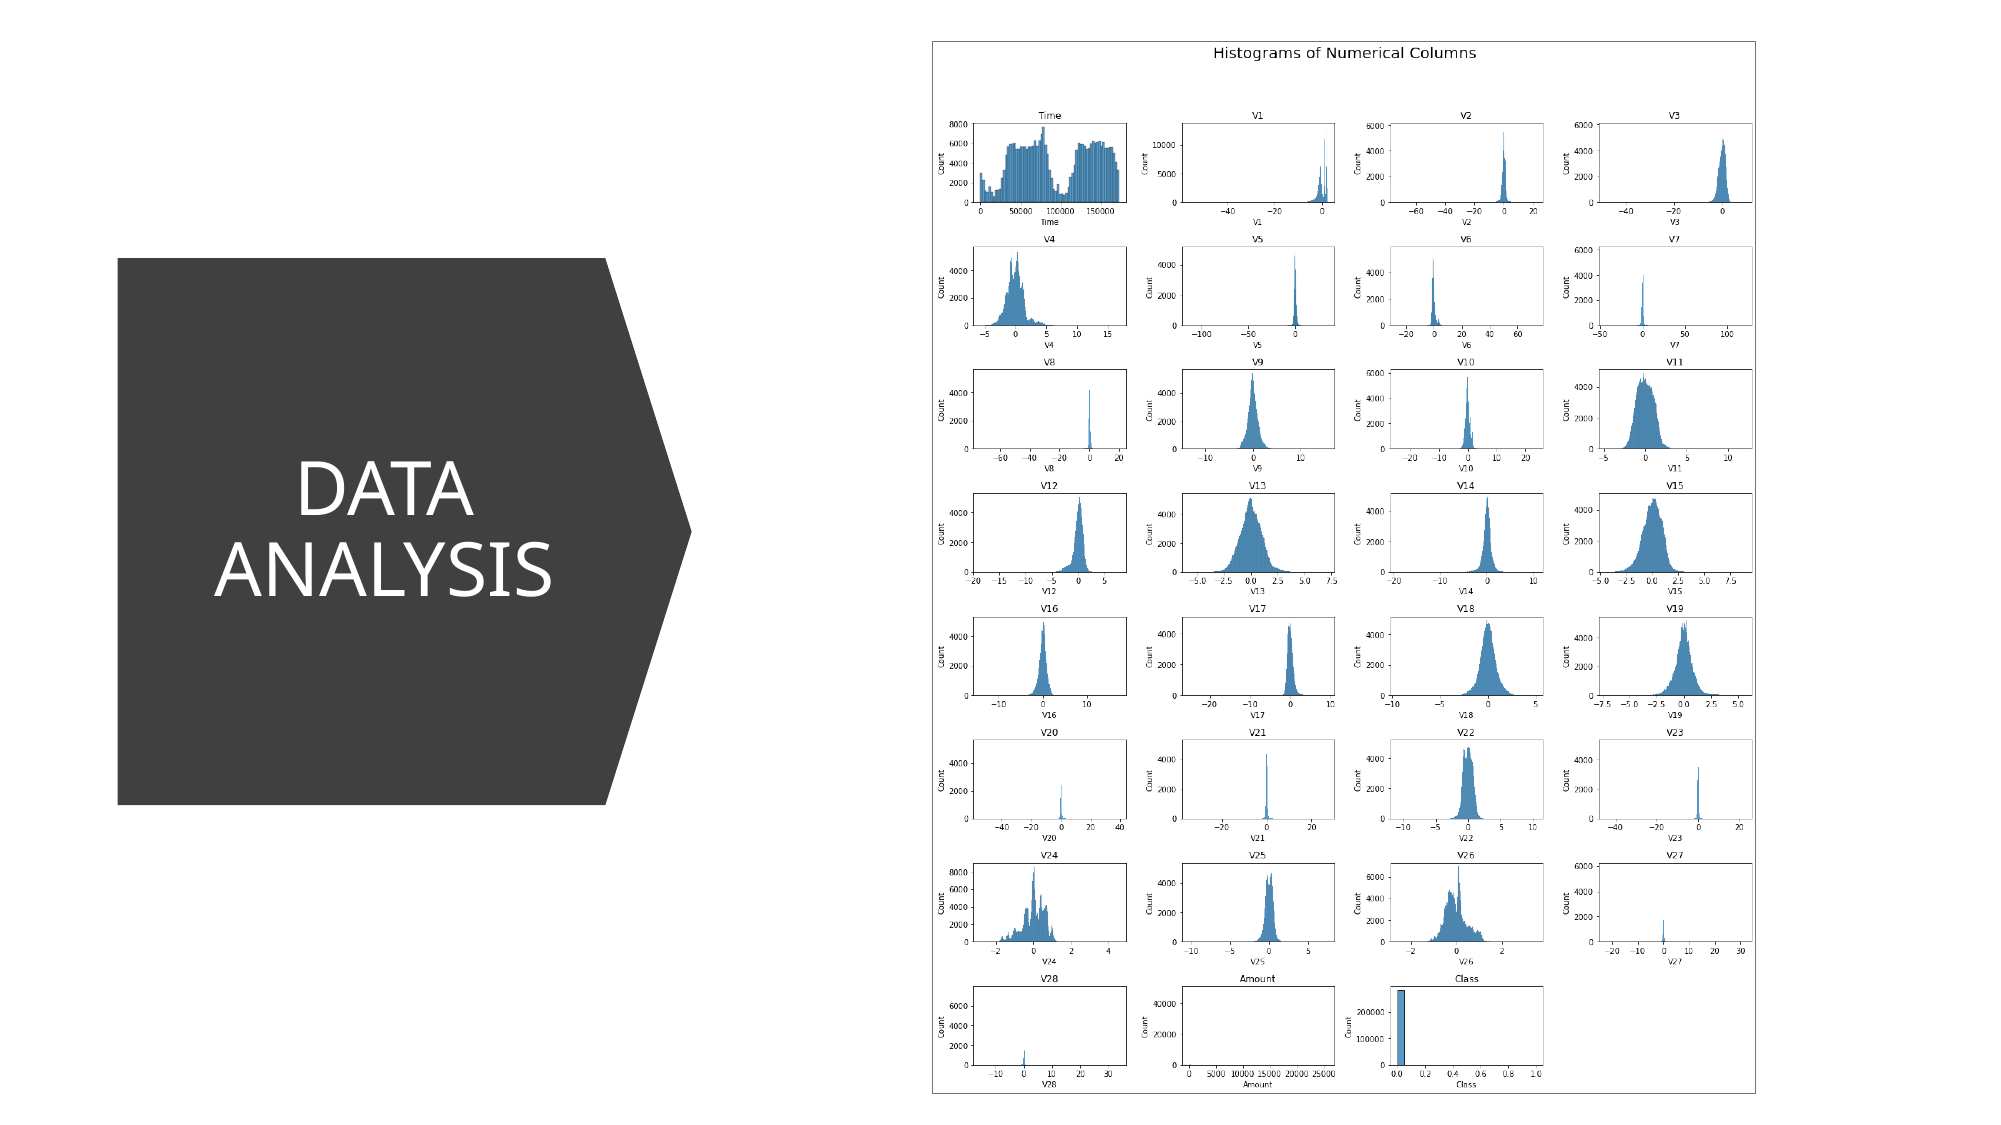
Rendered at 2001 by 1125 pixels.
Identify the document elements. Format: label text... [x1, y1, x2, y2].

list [932, 41, 1756, 1094]
text_box [116, 257, 693, 807]
title DATA ANALYSIS [168, 322, 601, 741]
